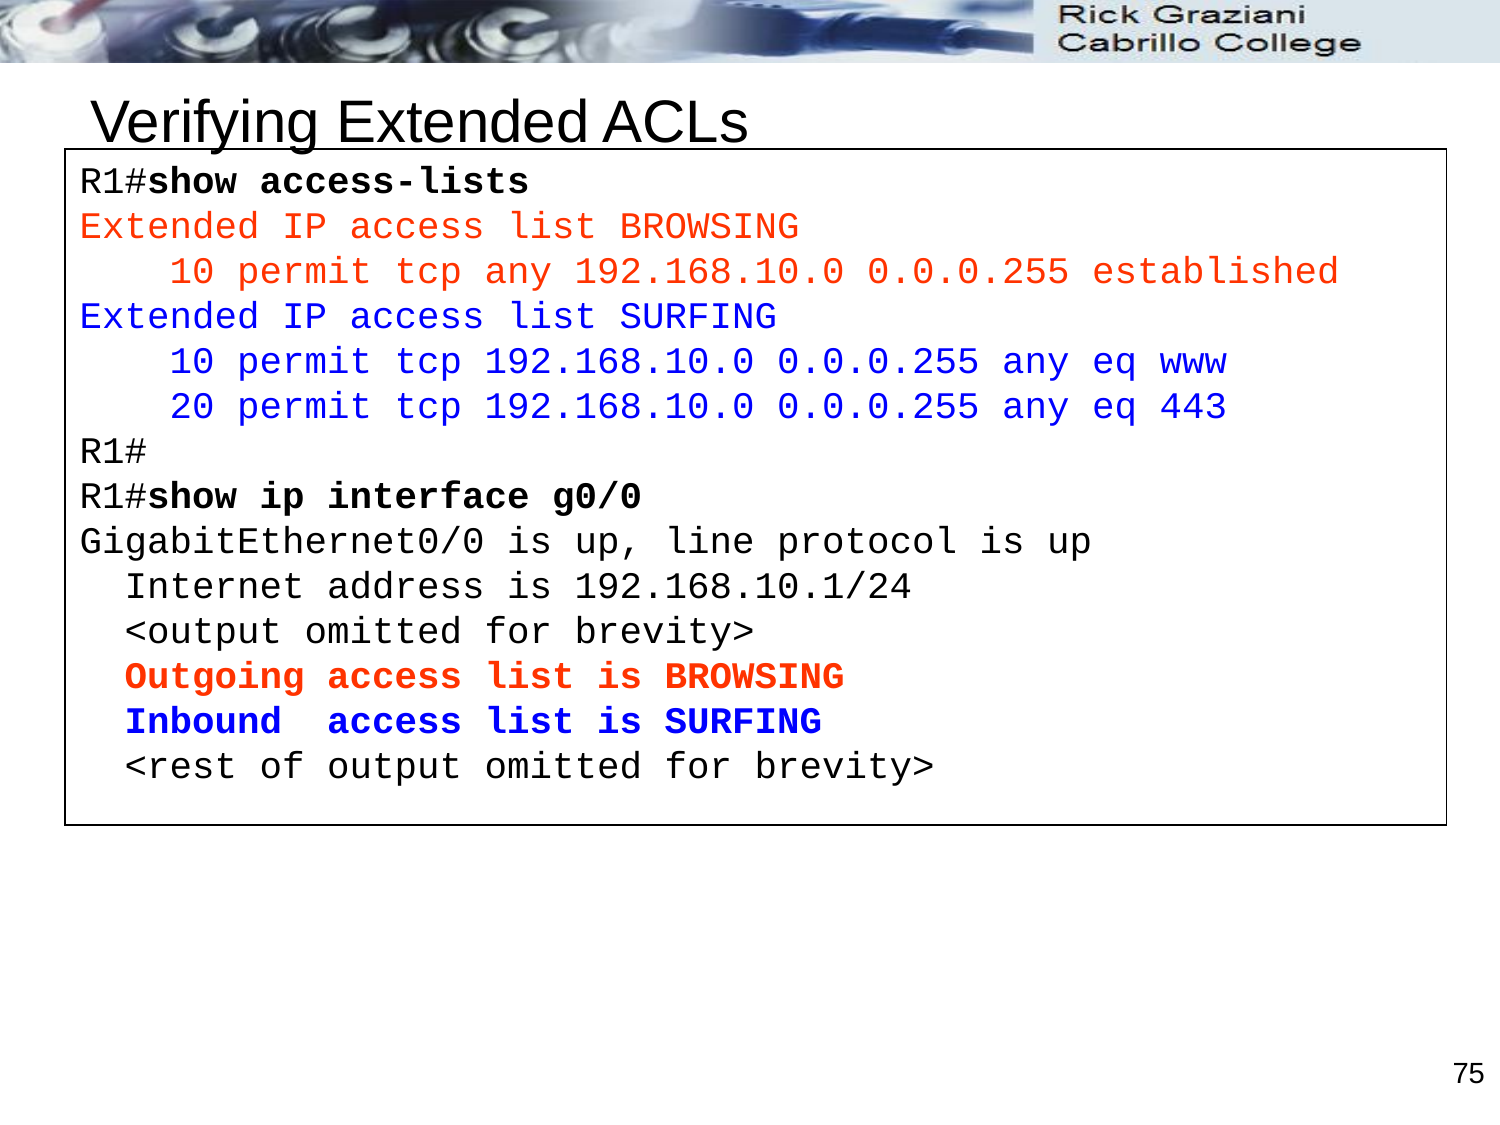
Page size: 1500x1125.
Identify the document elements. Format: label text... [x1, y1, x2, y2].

title Verifying Extended ACLs [75, 75, 1425, 148]
slide_number 75 [1149, 1046, 1500, 1125]
text_box R1#show access-lists Extended IP access list BROWSING 10 permit tcp any 192.168.10.0 0.0.0.255 established Extended IP access list SURFING 10 permit tcp 192.168.10.0 0.0.0.255 any eq www 20 permit tcp 192.168.10.0 0.0.0.255 any eq 443 R1# R1#show ip interface g0/0 GigabitEthernet0/0 is up, line protocol is up Internet address is 192.168.10.1/24 <output omitted for brevity> Outgoing access list is BROWSING Inbound access list is SURFING <rest of output omitted for brevity> [64, 148, 1447, 825]
picture [0, 0, 1500, 63]
